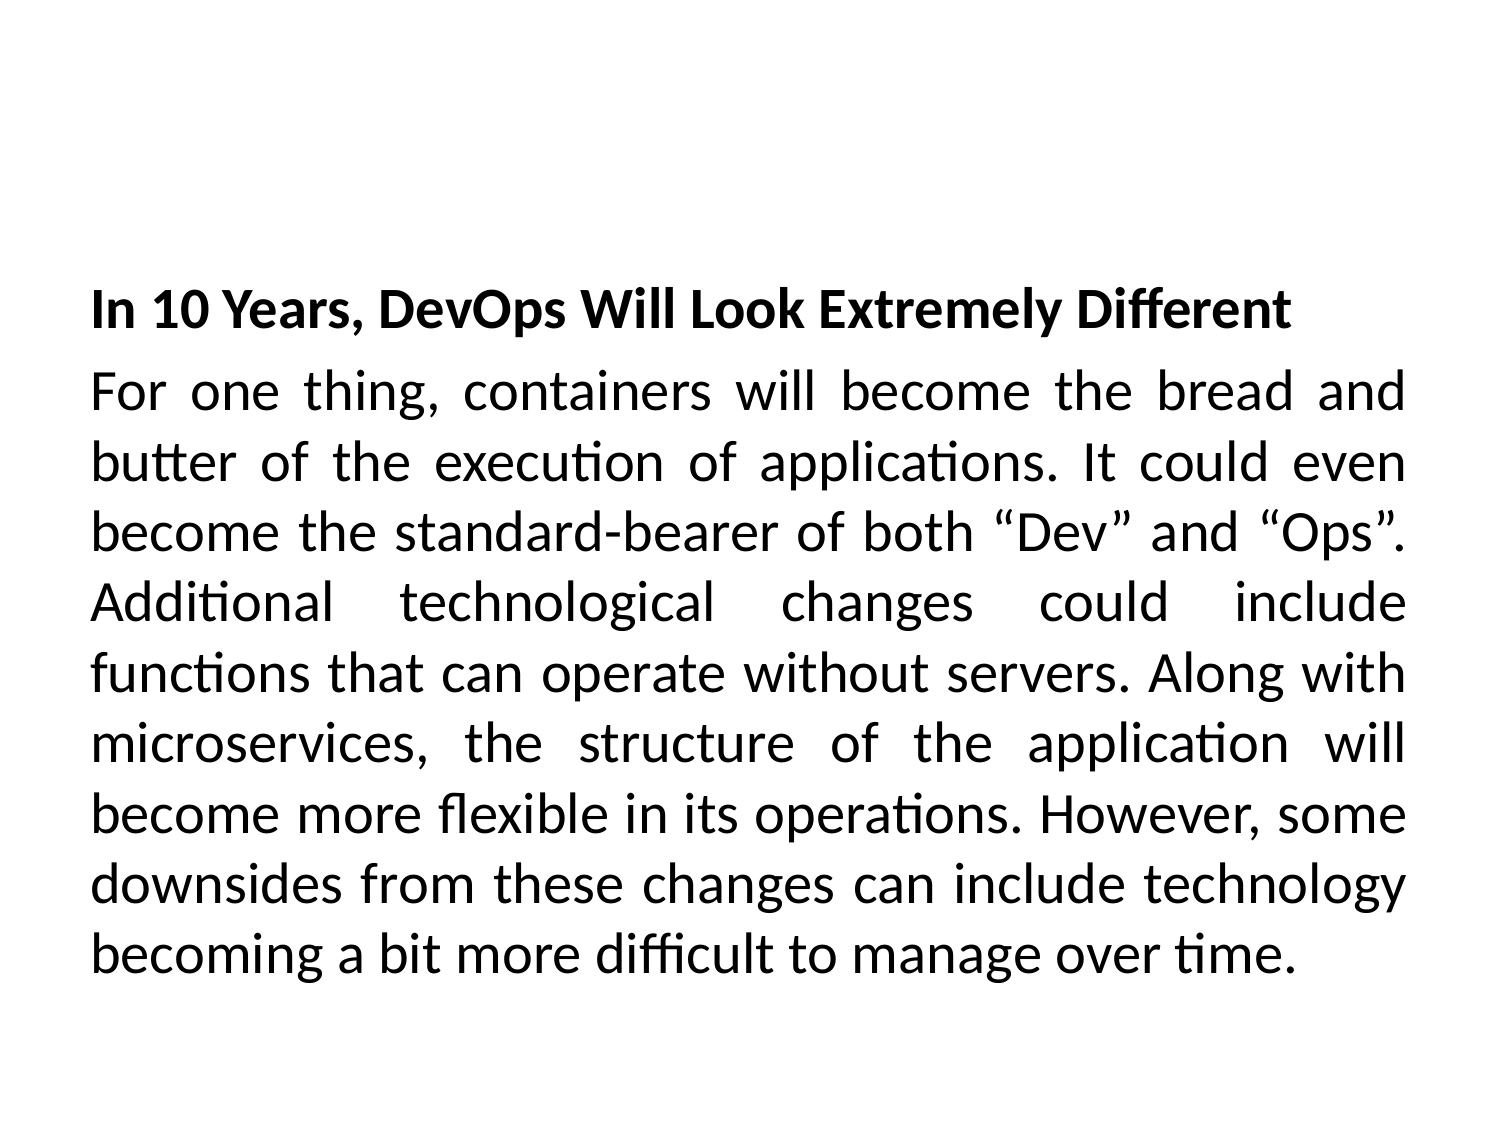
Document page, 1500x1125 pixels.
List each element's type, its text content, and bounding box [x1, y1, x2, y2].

list In 10 Years, DevOps Will Look Extremely Different For one thing, containers will become the bread and butter of the execution of applications. It could even become the standard-bearer of both “Dev” and “Ops”. Additional technological changes could include functions that can operate without servers. Along with microservices, the structure of the application will become more flexible in its operations. However, some downsides from these changes can include technology becoming a bit more difficult to manage over time. [75, 262, 1425, 1005]
